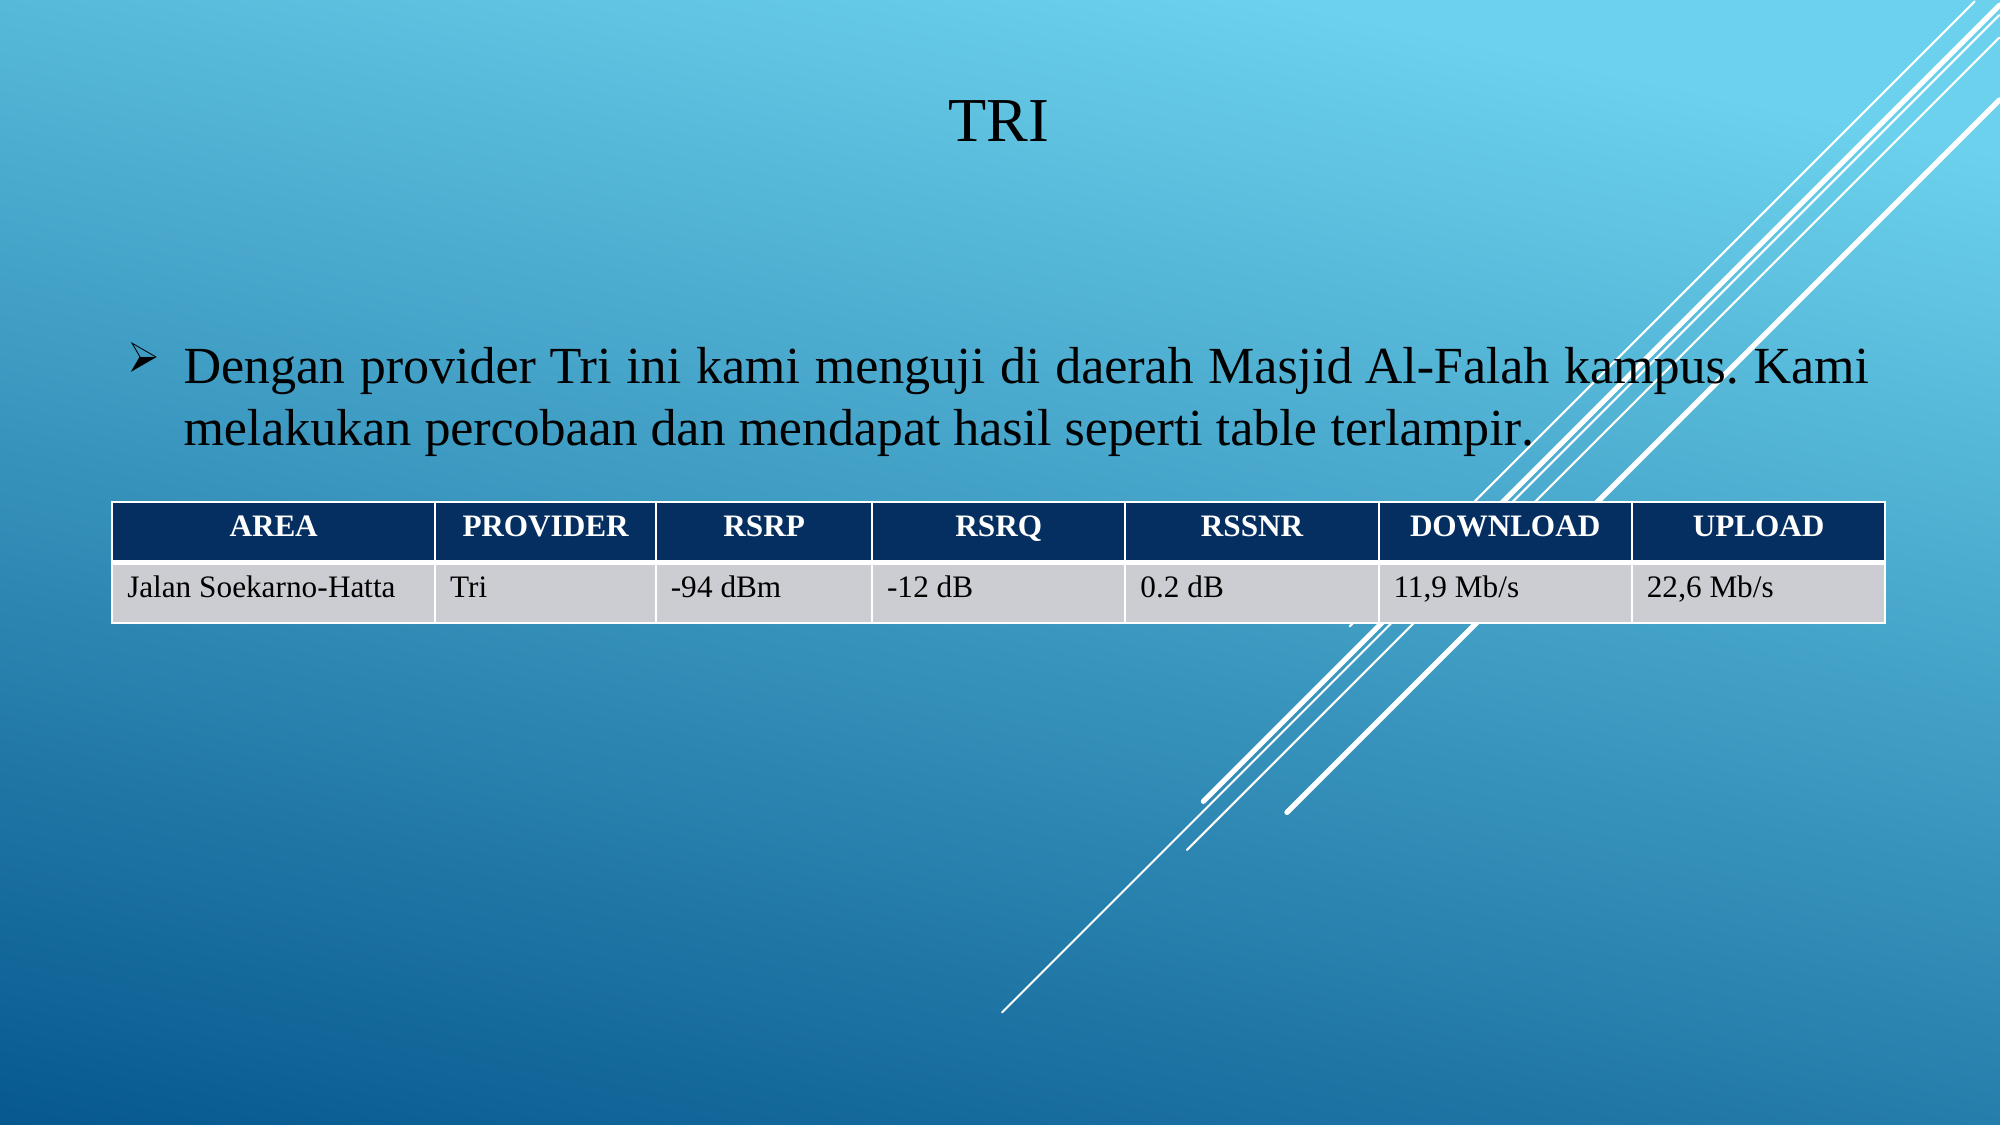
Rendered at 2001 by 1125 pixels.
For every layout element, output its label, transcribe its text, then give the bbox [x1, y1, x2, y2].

subtitle Dengan provider Tri ini kami menguji di daerah Masjid Al-Falah kampus. Kami melakukan percobaan dan mendapat hasil seperti table terlampir. [112, 624, 1886, 950]
table_header DOWNLOAD [1380, 503, 1631, 560]
table_header RSSNR [1126, 503, 1378, 560]
table_cell -12 dB [873, 565, 1124, 622]
title Tri [112, 91, 1886, 162]
table_cell 11,9 Mb/s [1380, 565, 1631, 622]
table_header AREA [113, 503, 434, 560]
table_cell 22,6 Mb/s [1633, 565, 1884, 622]
table_cell Jalan Soekarno-Hatta [113, 565, 434, 622]
table_header RSRQ [873, 503, 1124, 560]
table_cell Tri [436, 565, 655, 622]
table_header UPLOAD [1633, 503, 1884, 560]
table_header PROVIDER [436, 503, 655, 560]
table_cell -94 dBm [657, 565, 871, 622]
subtitle Dengan provider Tri ini kami menguji di daerah Masjid Al-Falah kampus. Kami melakukan percobaan dan mendapat hasil seperti table terlampir. [112, 323, 1886, 501]
table_cell 0.2 dB [1126, 565, 1378, 622]
table_header RSRP [657, 503, 871, 560]
